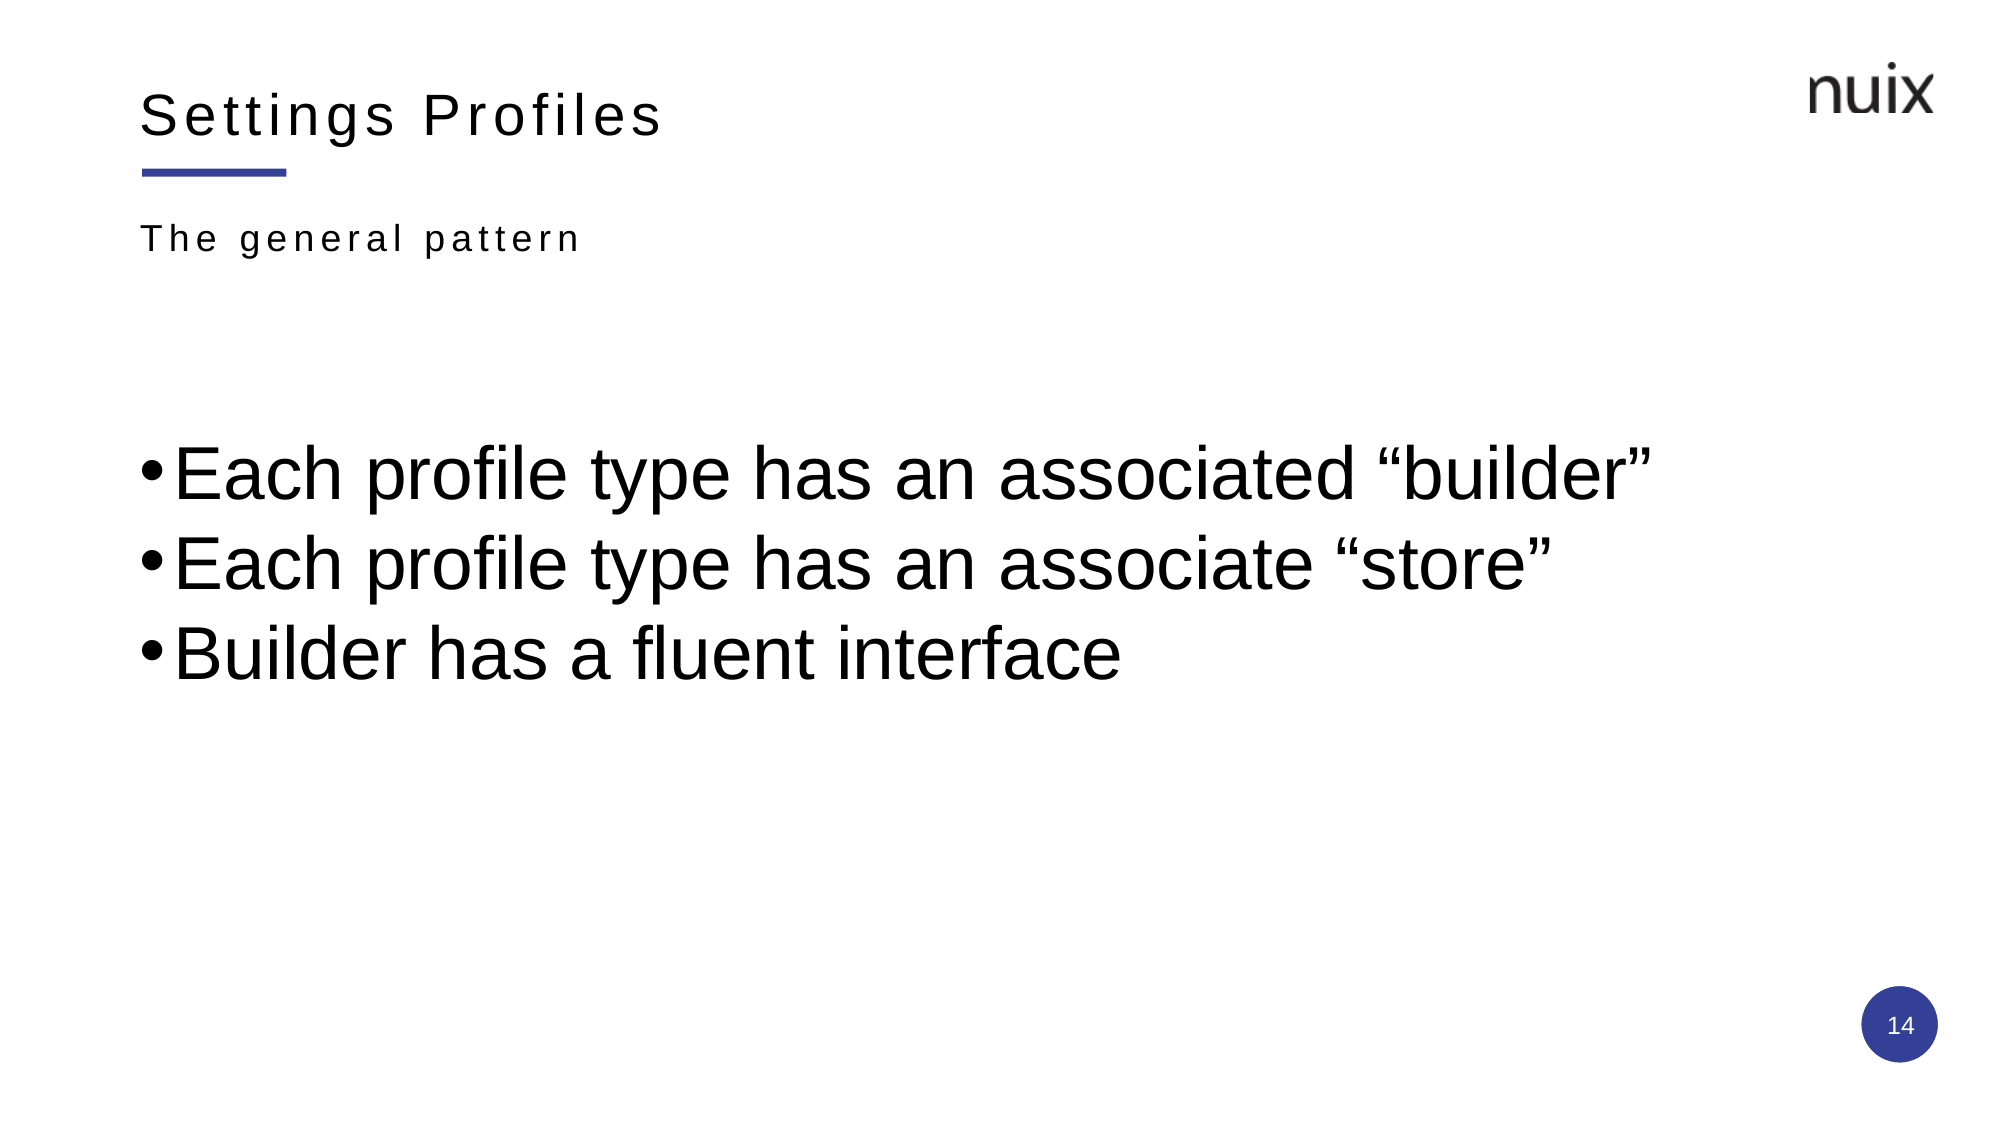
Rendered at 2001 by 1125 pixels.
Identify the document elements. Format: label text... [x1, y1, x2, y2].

title Settings Profiles [125, 69, 1773, 206]
list Each profile type has an associated “builder” Each profile type has an associate “store” Builder has a fluent interface [125, 329, 1773, 789]
list The general pattern [125, 206, 1773, 272]
